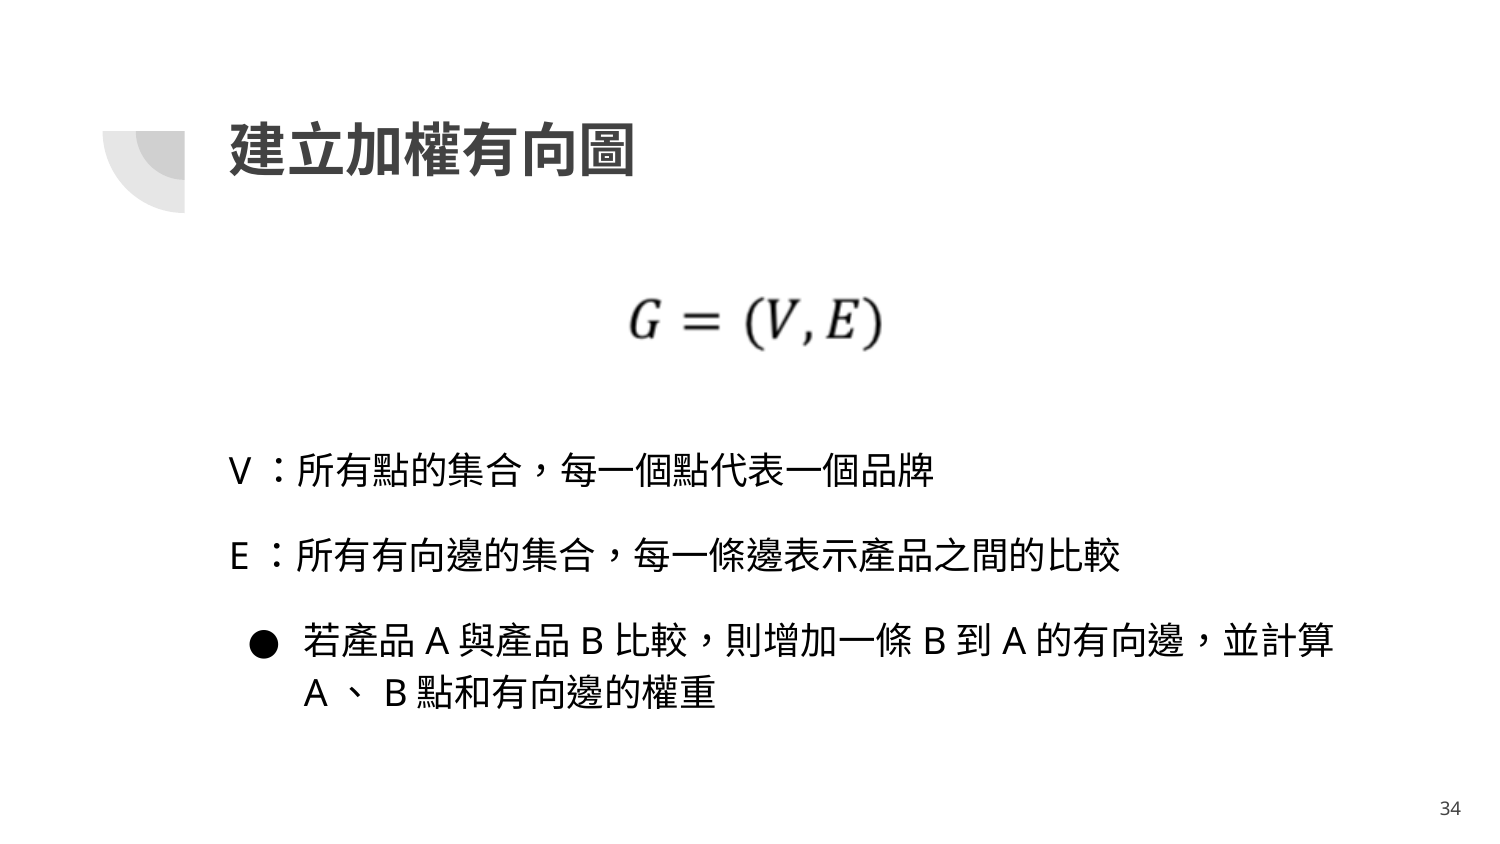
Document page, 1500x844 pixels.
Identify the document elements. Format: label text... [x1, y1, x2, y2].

title 建立加權有向圖 [213, 98, 1368, 262]
list V：所有點的集合，每一個點代表一個品牌 E：所有有向邊的集合，每一條邊表示產品之間的比較 若產品A與產品B比較，則增加一條B到A的有向邊，並計算A、B點和有向邊的權重 [213, 262, 1368, 744]
picture [590, 261, 910, 369]
slide_number 34 [1386, 777, 1477, 842]
